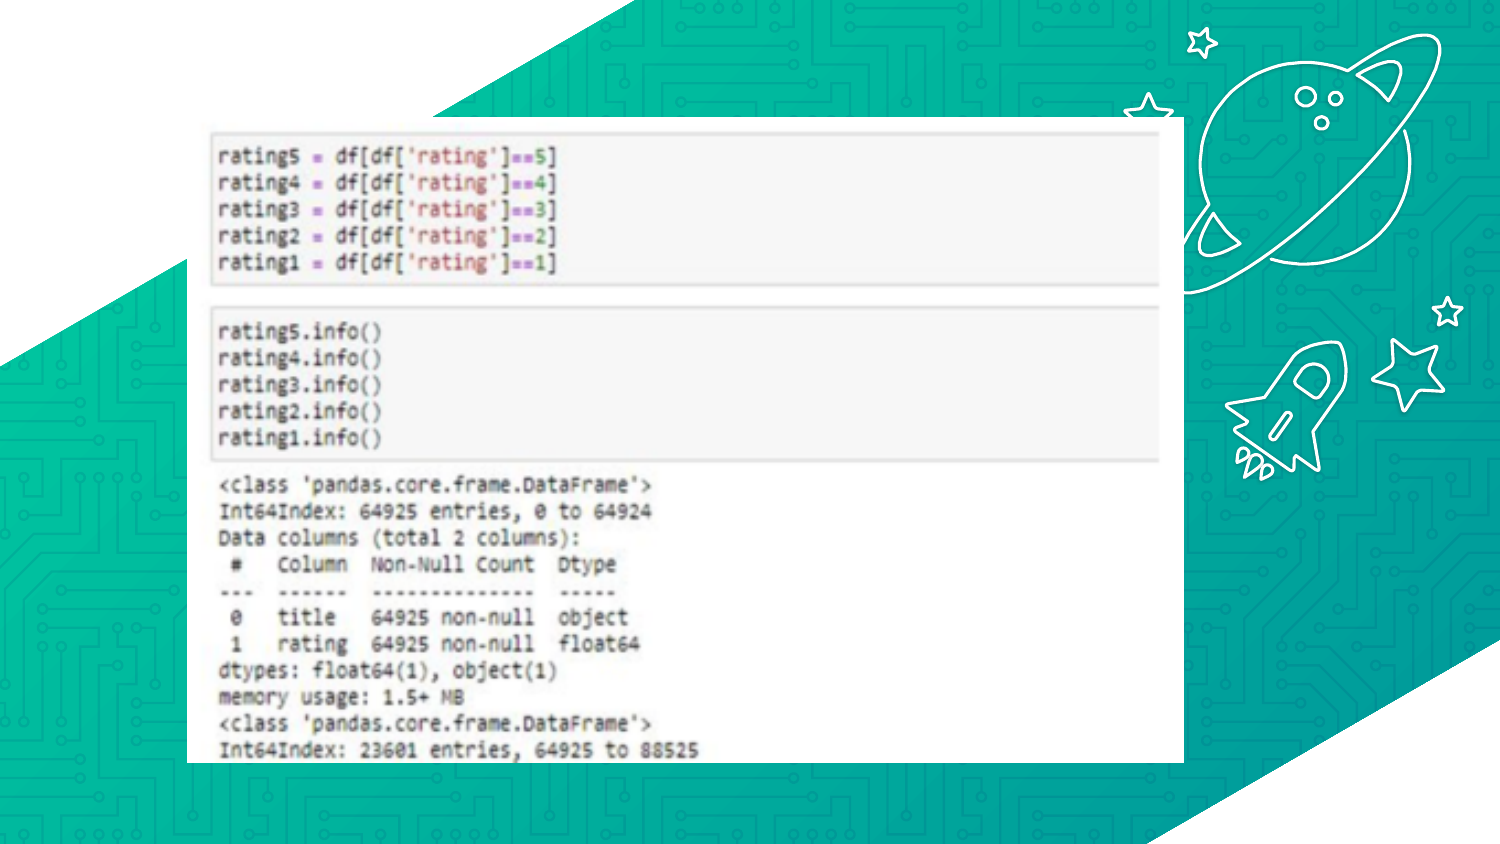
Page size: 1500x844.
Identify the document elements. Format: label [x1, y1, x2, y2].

picture [187, 116, 1184, 764]
text_box [1171, 34, 1440, 294]
text_box [1228, 349, 1354, 475]
